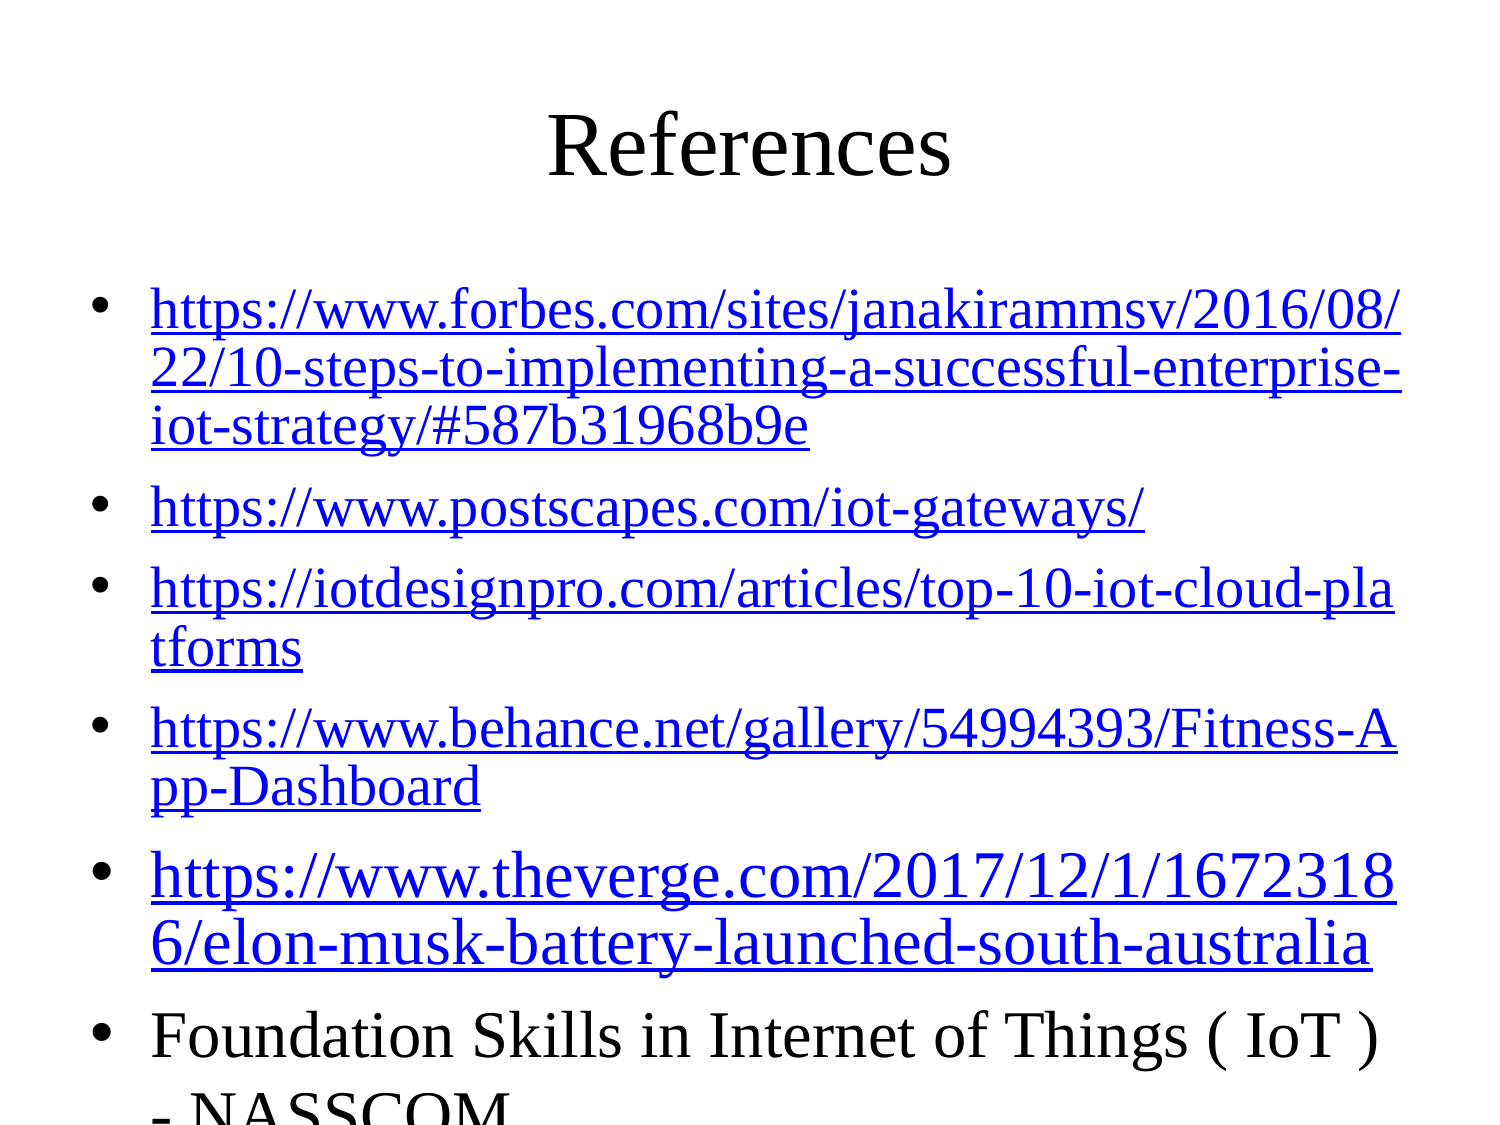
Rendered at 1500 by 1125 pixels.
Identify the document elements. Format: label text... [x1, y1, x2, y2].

title References [75, 45, 1425, 233]
list https://www.forbes.com/sites/janakirammsv/2016/08/22/10-steps-to-implementing-a-successful-enterprise-iot-strategy/#587b31968b9e https://www.postscapes.com/iot-gateways/ https://iotdesignpro.com/articles/top-10-iot-cloud-platforms https://www.behance.net/gallery/54994393/Fitness-App-Dashboard https://www.theverge.com/2017/12/1/16723186/elon-musk-battery-launched-south-australia Foundation Skills in Internet of Things ( IoT ) - NASSCOM [75, 262, 1425, 1005]
